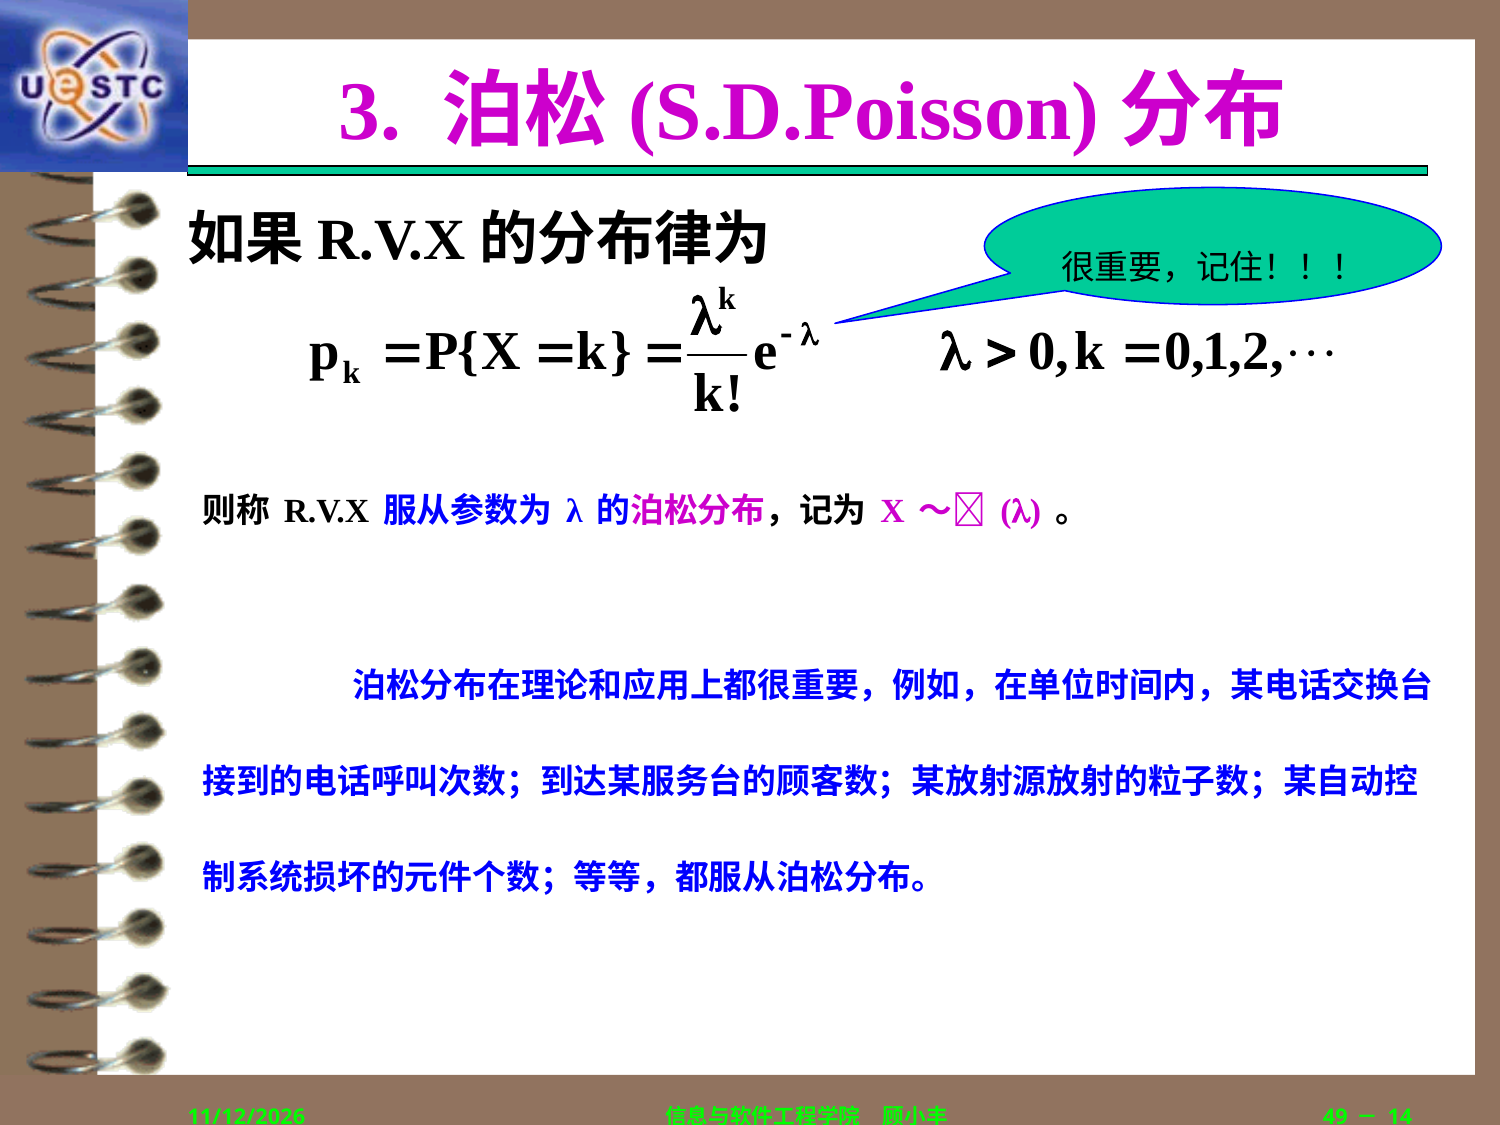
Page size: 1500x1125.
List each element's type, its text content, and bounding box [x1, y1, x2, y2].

text_box 泊松分布在理论和应用上都很重要，例如，在单位时间内，某电话交换台接到的电话呼叫次数；到达某服务台的顾客数；某放射源放射的粒子数；某自动控制系统损坏的元件个数；等等，都服从泊松分布。 [187, 601, 1463, 904]
title 3. 泊松(S.D.Poisson)分布 [200, 56, 1425, 157]
slide_number 49－14 [1162, 1077, 1413, 1123]
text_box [303, 273, 1348, 425]
footer 信息与软件工程学院 顾小丰 [462, 1077, 1151, 1123]
text_box 很重要，记住！！！ [984, 187, 1442, 293]
list 如果R.V.X的分布律为 [187, 187, 775, 272]
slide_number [187, 1077, 462, 1123]
text_box 则称R.V.X服从参数为λ的泊松分布，记为X～()。 [187, 425, 1463, 537]
picture [0, 0, 194, 1075]
